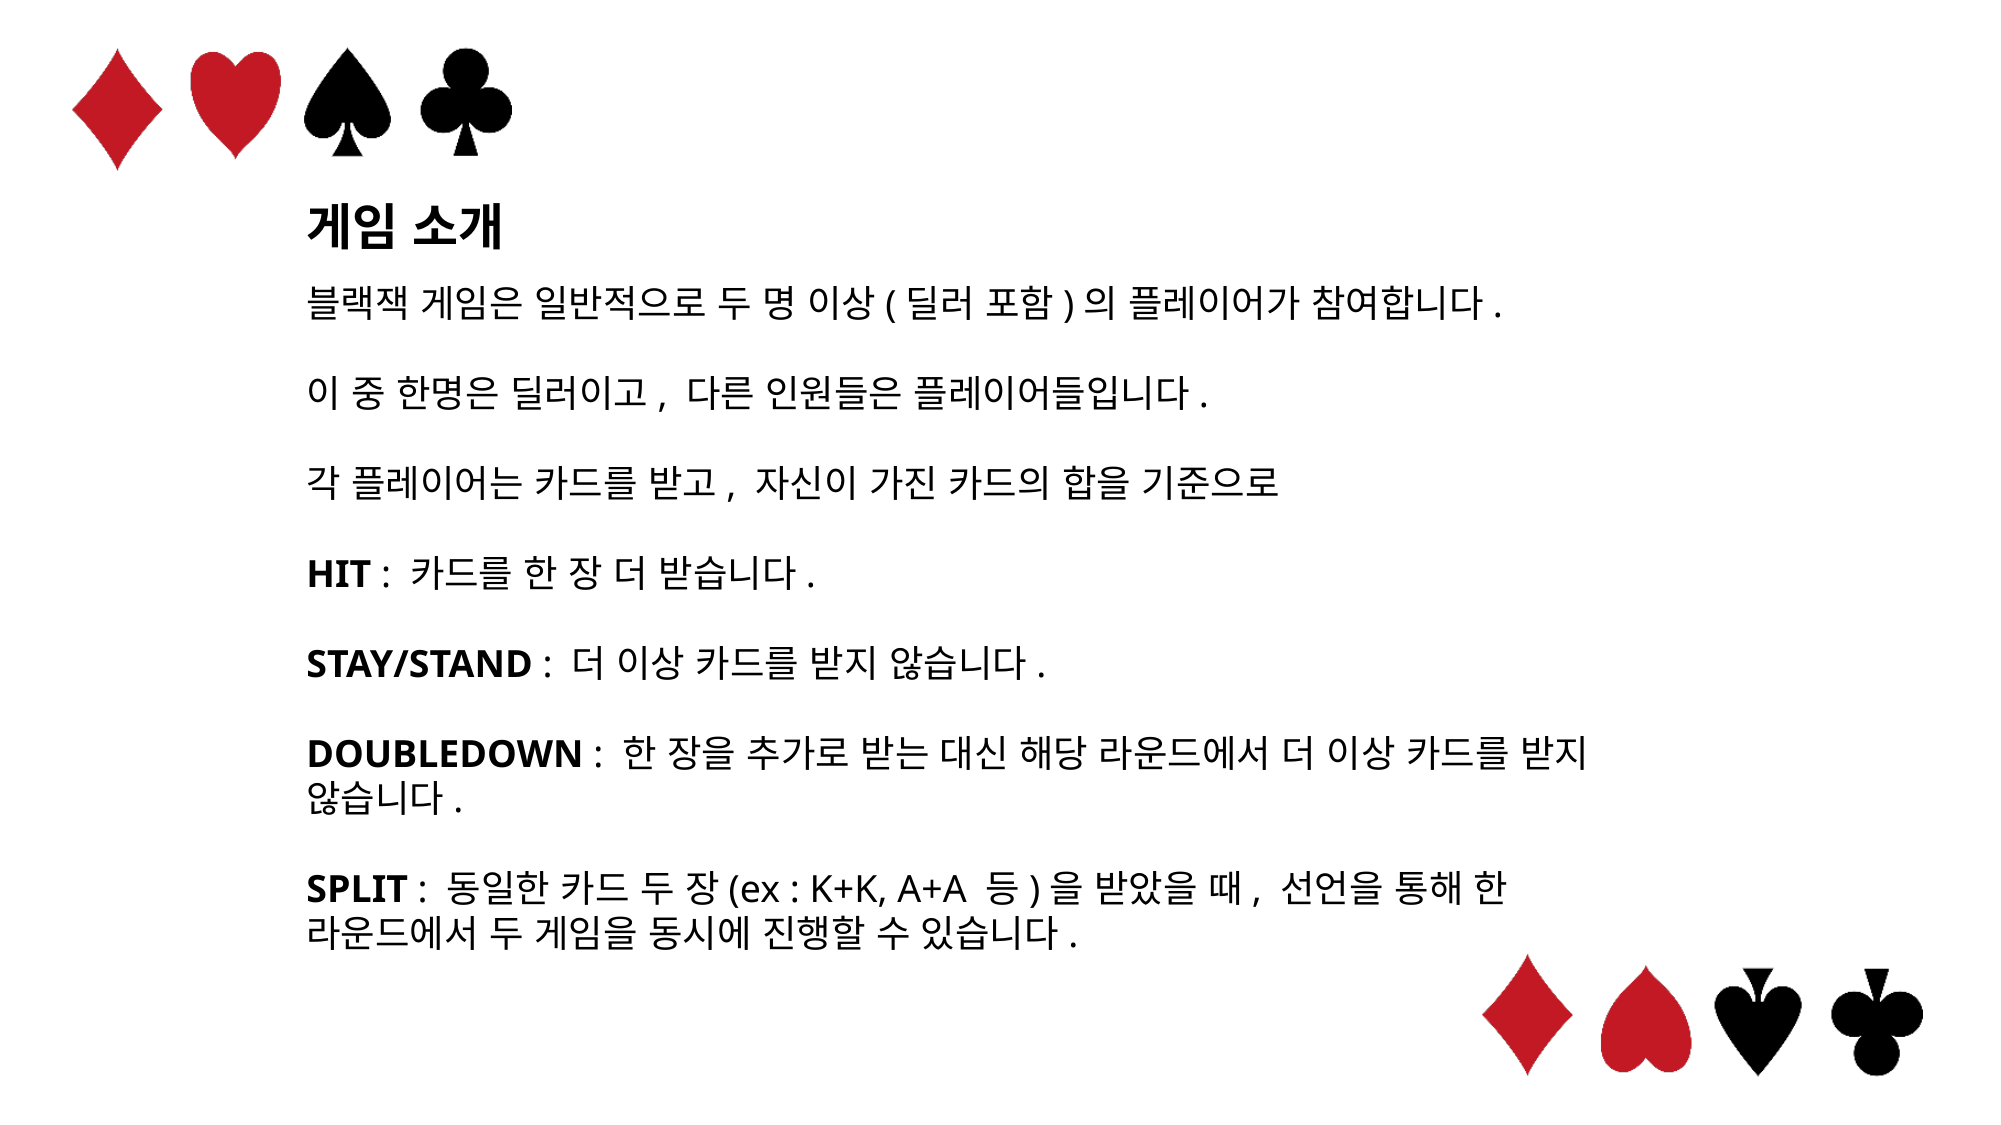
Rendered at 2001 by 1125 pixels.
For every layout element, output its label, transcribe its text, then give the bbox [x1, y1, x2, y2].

picture [72, 0, 512, 220]
text_box 블랙잭 게임은 일반적으로 두 명 이상(딜러 포함)의 플레이어가 참여합니다. 이 중 한명은 딜러이고, 다른 인원들은 플레이어들입니다. 각 플레이어는 카드를 받고, 자신이 가진 카드의 합을 기준으로 HIT : 카드를 한 장 더 받습니다. STAY/STAND : 더 이상 카드를 받지 않습니다. DOUBLEDOWN : 한 장을 추가로 받는 대신 해당 라운드에서 더 이상 카드를 받지 않습니다. SPLIT : 동일한 카드 두 장(ex : K+K, A+A 등)을 받았을 때, 선언을 통해 한 라운드에서 두 게임을 동시에 진행할 수 있습니다. [291, 272, 1675, 1008]
text_box 게임 소개 [291, 188, 1675, 263]
picture [1482, 905, 1923, 1125]
